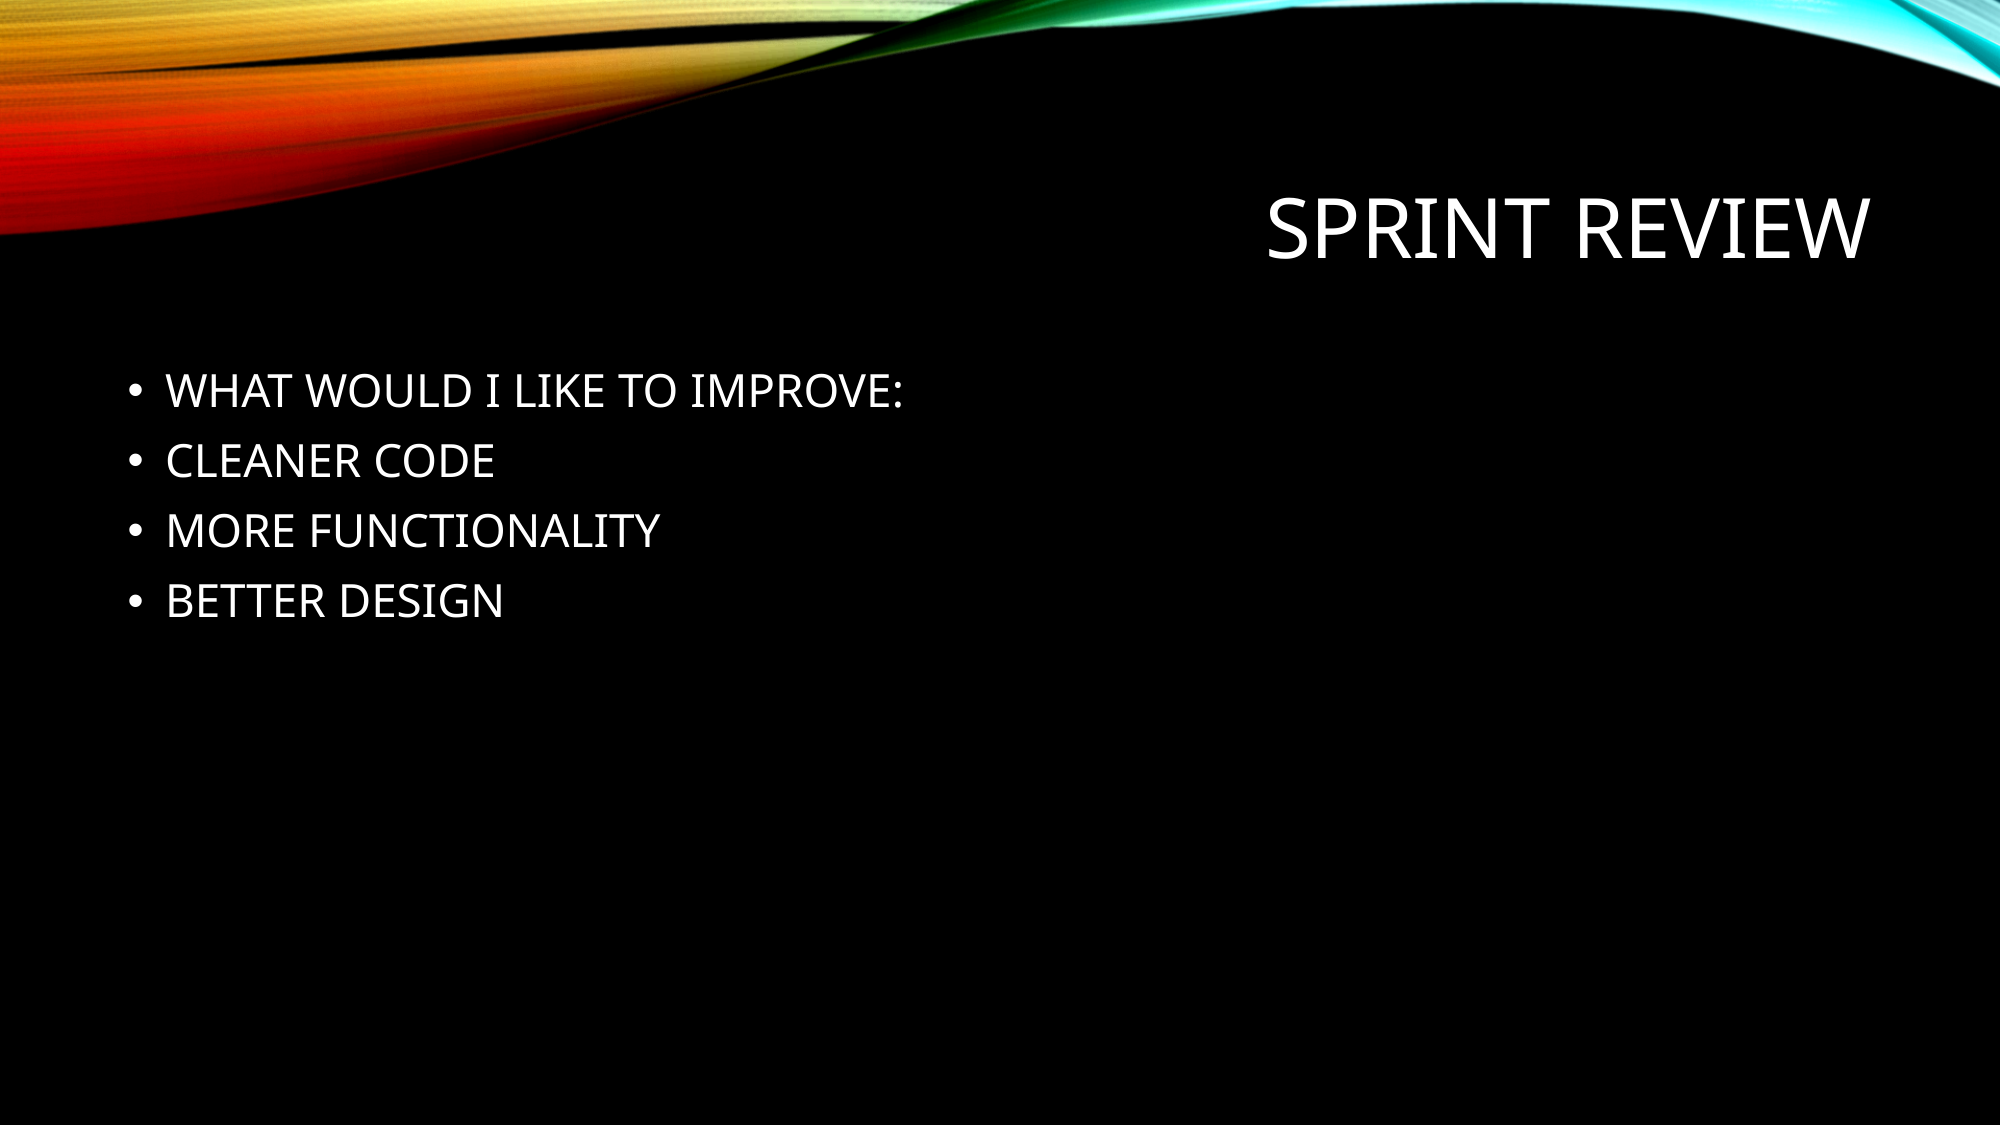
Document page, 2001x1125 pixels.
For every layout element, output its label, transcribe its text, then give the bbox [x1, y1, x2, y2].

list WHAT WOULD I LIKE TO IMPROVE: CLEANER CODE MORE FUNCTIONALITY BETTER DESIGN [112, 360, 1888, 1021]
title SPRINT REVIEW [474, 125, 1888, 338]
picture [0, 0, 2000, 237]
